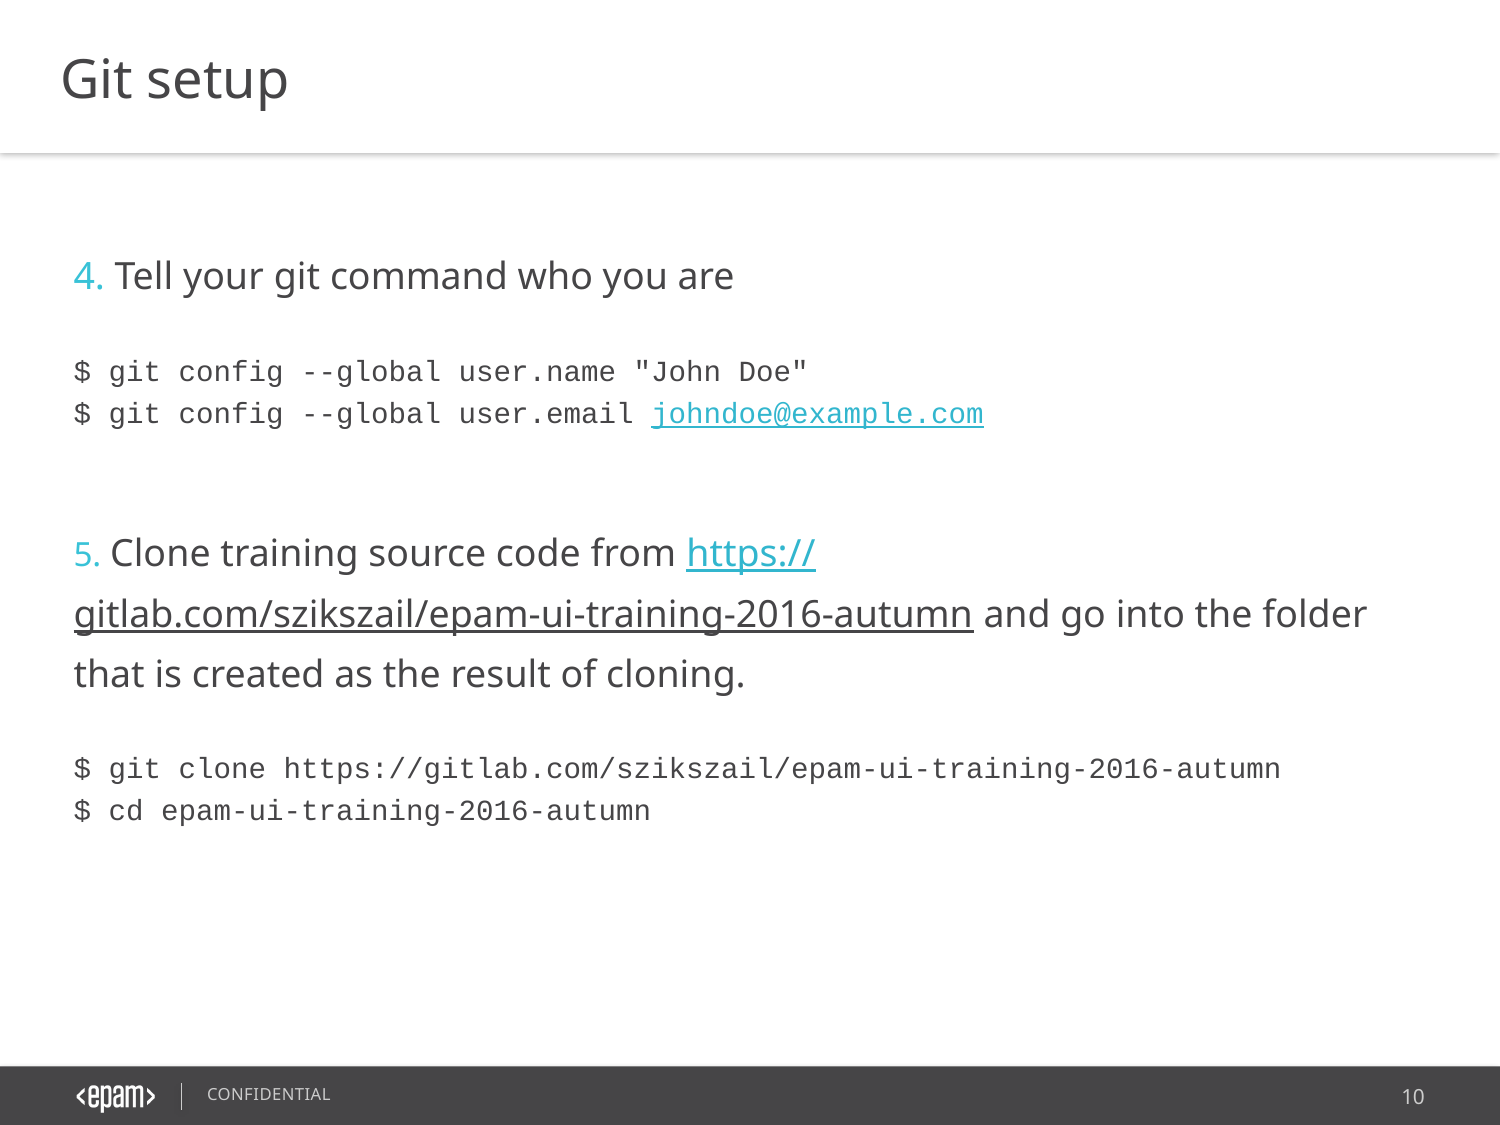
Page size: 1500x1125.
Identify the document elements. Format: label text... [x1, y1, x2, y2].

list Git setup [0, 0, 1500, 153]
picture [76, 1085, 155, 1113]
list Tell your git command who you are $ git config --global user.name "John Doe" $ git config --global user.email johndoe@example.com Clone training source code from https://gitlab.com/szikszail/epam-ui-training-2016-autumn and go into the folder that is created as the result of cloning. $ git clone https://gitlab.com/szikszail/epam-ui-training-2016-autumn $ cd epam-ui-training-2016-autumn [58, 235, 1442, 986]
